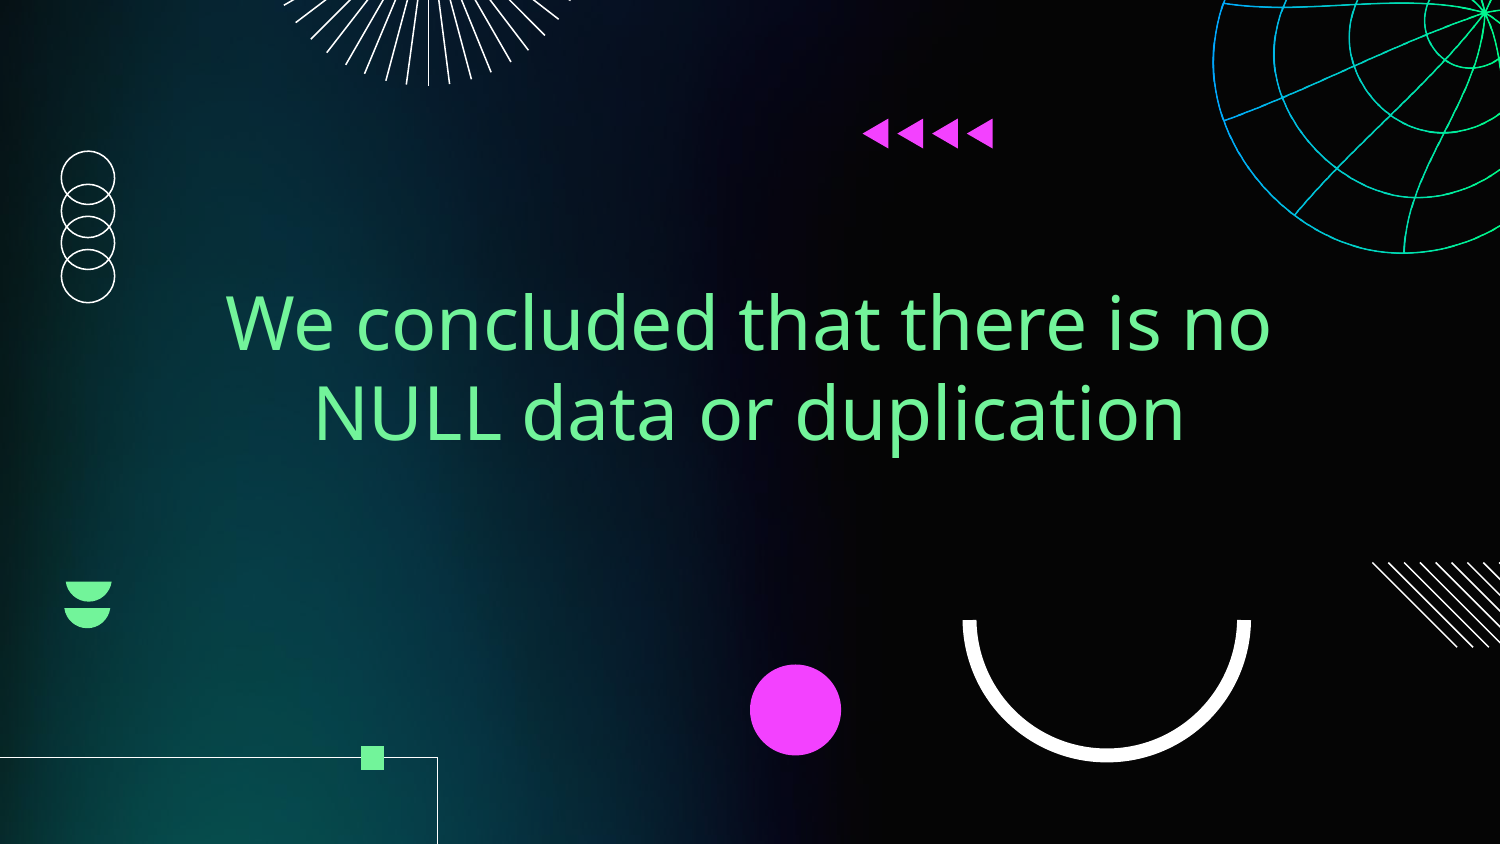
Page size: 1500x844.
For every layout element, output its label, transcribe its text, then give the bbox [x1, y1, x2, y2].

title We concluded that there is no NULL data or duplication [204, 275, 1296, 654]
picture [1215, 6, 1280, 118]
picture [0, 758, 437, 844]
picture [0, 0, 1500, 844]
